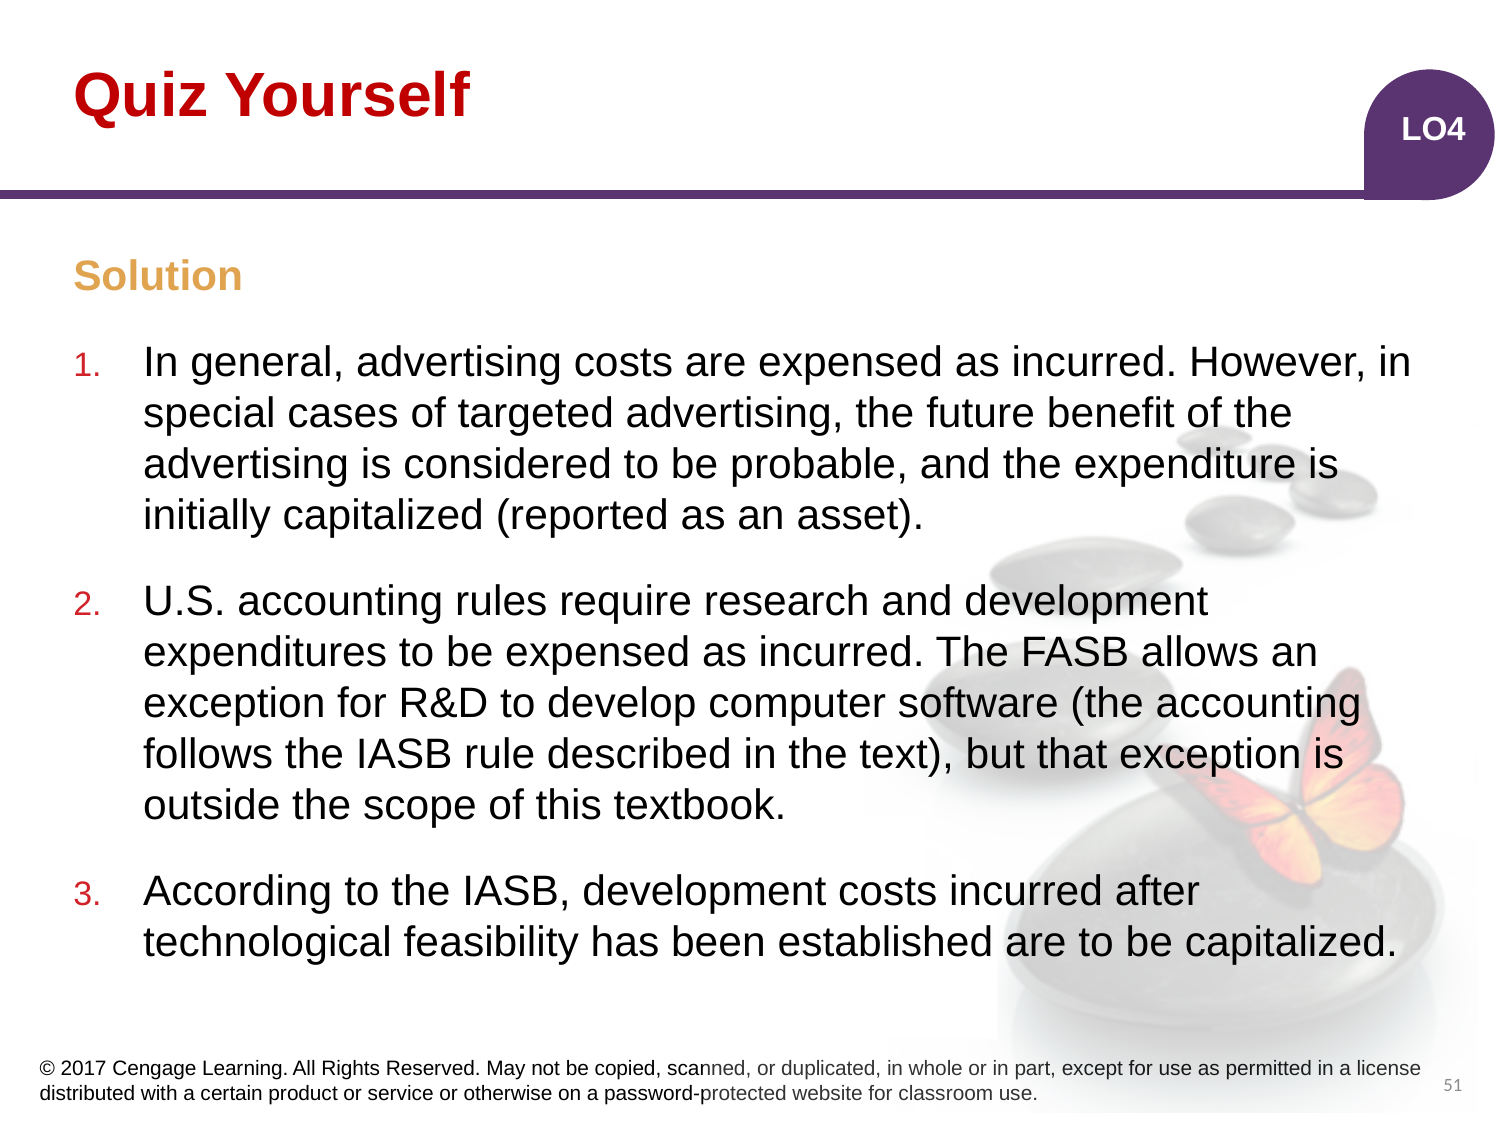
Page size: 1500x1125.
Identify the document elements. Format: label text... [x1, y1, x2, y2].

picture [936, 1089, 945, 1100]
picture [914, 1089, 934, 1100]
picture [748, 1089, 757, 1100]
picture [980, 1064, 986, 1075]
picture [704, 1089, 711, 1100]
picture [831, 1089, 840, 1100]
picture [808, 1089, 818, 1100]
slide_number 51 [1139, 1042, 1478, 1103]
picture [936, 1064, 946, 1075]
picture [805, 1064, 815, 1079]
picture [1128, 1060, 1134, 1075]
picture [952, 1064, 962, 1075]
picture [953, 1089, 963, 1100]
picture [1015, 1064, 1025, 1079]
picture [782, 1060, 791, 1075]
picture [1074, 1064, 1083, 1075]
picture [924, 1060, 933, 1075]
picture [793, 1064, 802, 1075]
picture [908, 1064, 923, 1075]
list Solution In general, advertising costs are expensed as incurred. However, in special cases of targeted advertising, the future benefit of the advertising is considered to be probable, and the expenditure is initially capitalized (reported as an asset). U.S. accounting rules require research and development expenditures to be expensed as incurred. The FASB allows an exception for R&D to develop computer software (the accounting follows the IASB rule described in the text), but that exception is outside the scope of this textbook. According to the IASB, development costs incurred after technological feasibility has been established are to be capitalized. [58, 240, 1439, 1014]
picture [899, 1089, 908, 1100]
picture [836, 1064, 847, 1075]
picture [719, 1089, 729, 1100]
picture [1038, 1062, 1050, 1075]
picture [792, 1089, 807, 1100]
picture [723, 1064, 733, 1075]
picture [819, 1085, 829, 1100]
picture [1084, 1064, 1093, 1075]
picture [1062, 1064, 1072, 1075]
picture [846, 1062, 852, 1075]
picture [825, 1064, 834, 1075]
picture [1117, 1062, 1123, 1075]
picture [734, 1060, 743, 1075]
picture [1011, 1089, 1020, 1100]
picture [757, 1087, 763, 1100]
picture [1095, 1064, 1105, 1075]
picture [998, 1064, 1007, 1075]
picture [730, 1087, 736, 1100]
picture [764, 1089, 774, 1100]
picture [946, 1089, 952, 1100]
picture [976, 1089, 991, 1100]
picture [1135, 1064, 1139, 1075]
picture [999, 1089, 1008, 1100]
picture [965, 1089, 975, 1100]
picture [1021, 1089, 1031, 1100]
picture [769, 1064, 775, 1075]
picture [886, 1089, 892, 1100]
picture [875, 1089, 885, 1100]
picture [892, 1064, 901, 1075]
picture [852, 1089, 862, 1100]
picture [712, 1064, 721, 1075]
picture [704, 1064, 709, 1075]
picture [712, 1089, 718, 1100]
picture [969, 1064, 979, 1075]
picture [845, 1087, 851, 1100]
picture [758, 1064, 768, 1075]
picture [736, 1089, 746, 1100]
picture [864, 1060, 873, 1075]
picture [853, 1064, 863, 1075]
picture [868, 1085, 874, 1100]
picture [776, 1085, 785, 1100]
text_box LO4 [1386, 99, 1481, 154]
title Quiz Yourself [58, 40, 1365, 152]
picture [1026, 1064, 1037, 1075]
picture [1106, 1064, 1116, 1079]
